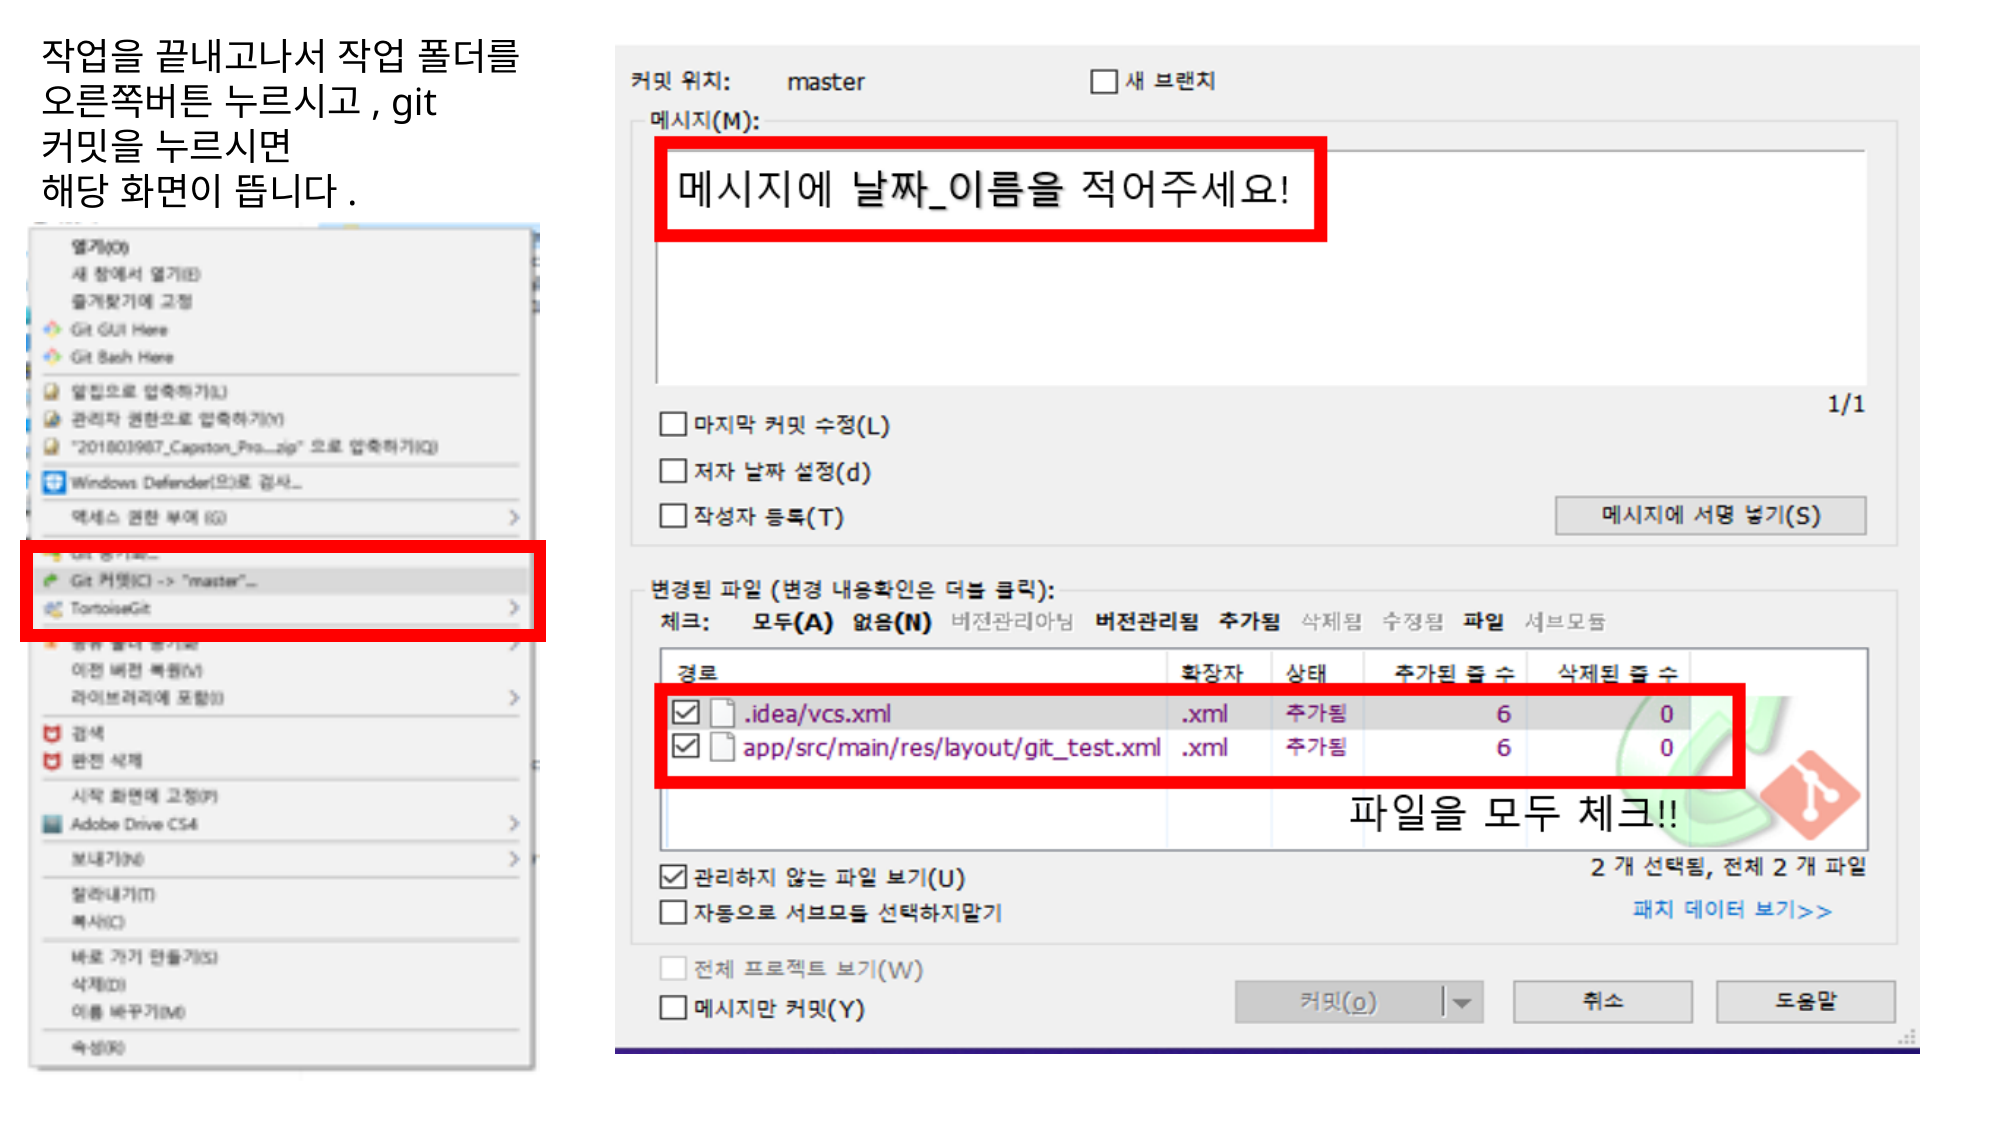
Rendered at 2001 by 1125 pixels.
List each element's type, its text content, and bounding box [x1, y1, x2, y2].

picture [615, 39, 1920, 1054]
text_box 작업을 끝내고나서 작업 폴더를 오른쪽버튼 누르시고, git커밋을 누르시면 해당 화면이 뜹니다. [26, 25, 551, 220]
picture [26, 222, 540, 1081]
